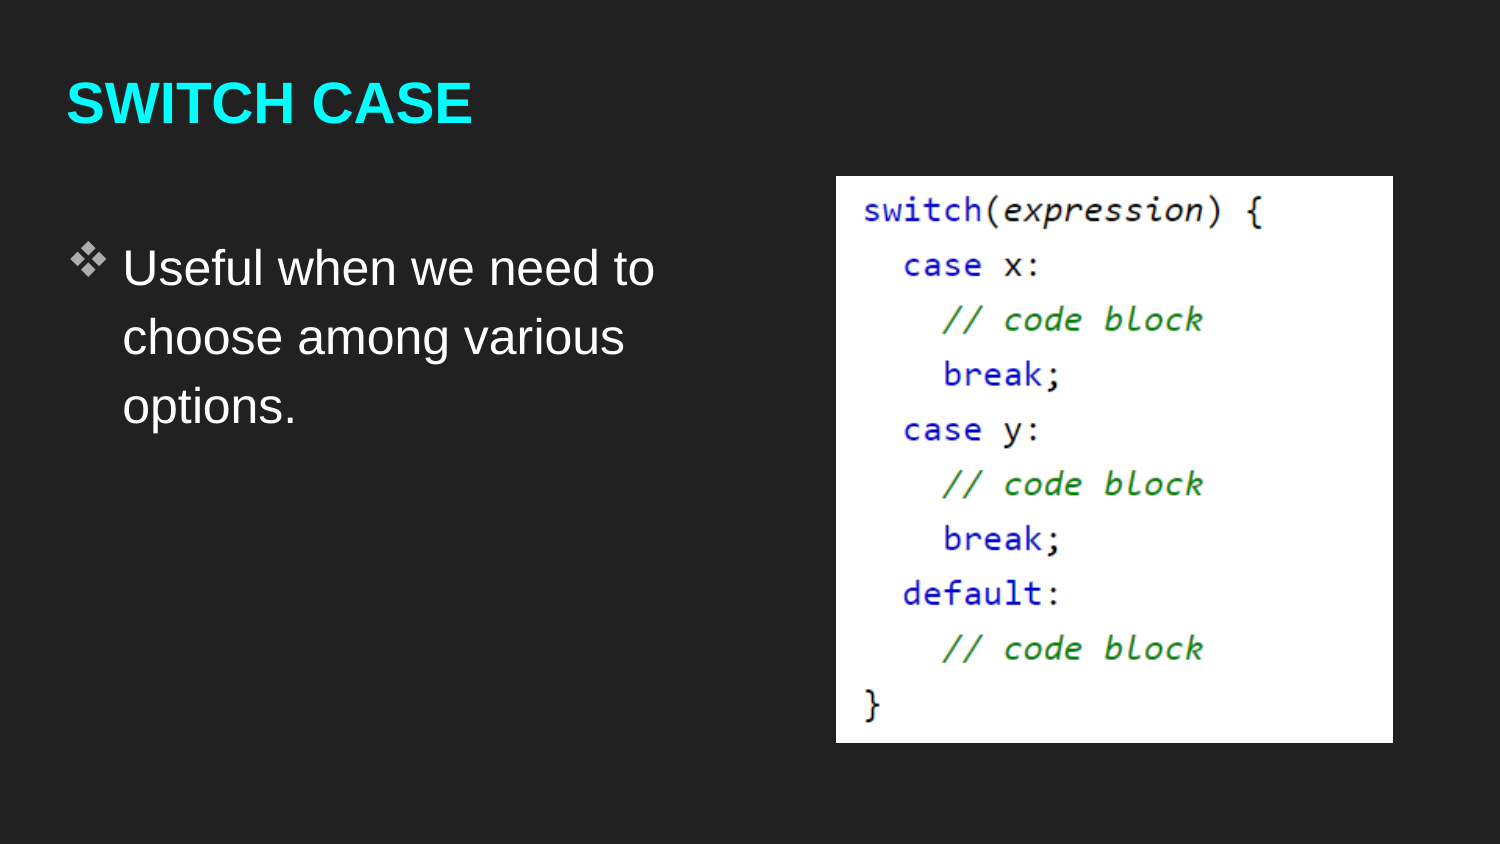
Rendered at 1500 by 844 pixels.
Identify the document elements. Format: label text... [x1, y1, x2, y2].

title SWITCH CASE [51, 50, 1449, 145]
list Useful when we need to choose among various options. [51, 211, 683, 532]
picture [836, 176, 1394, 743]
